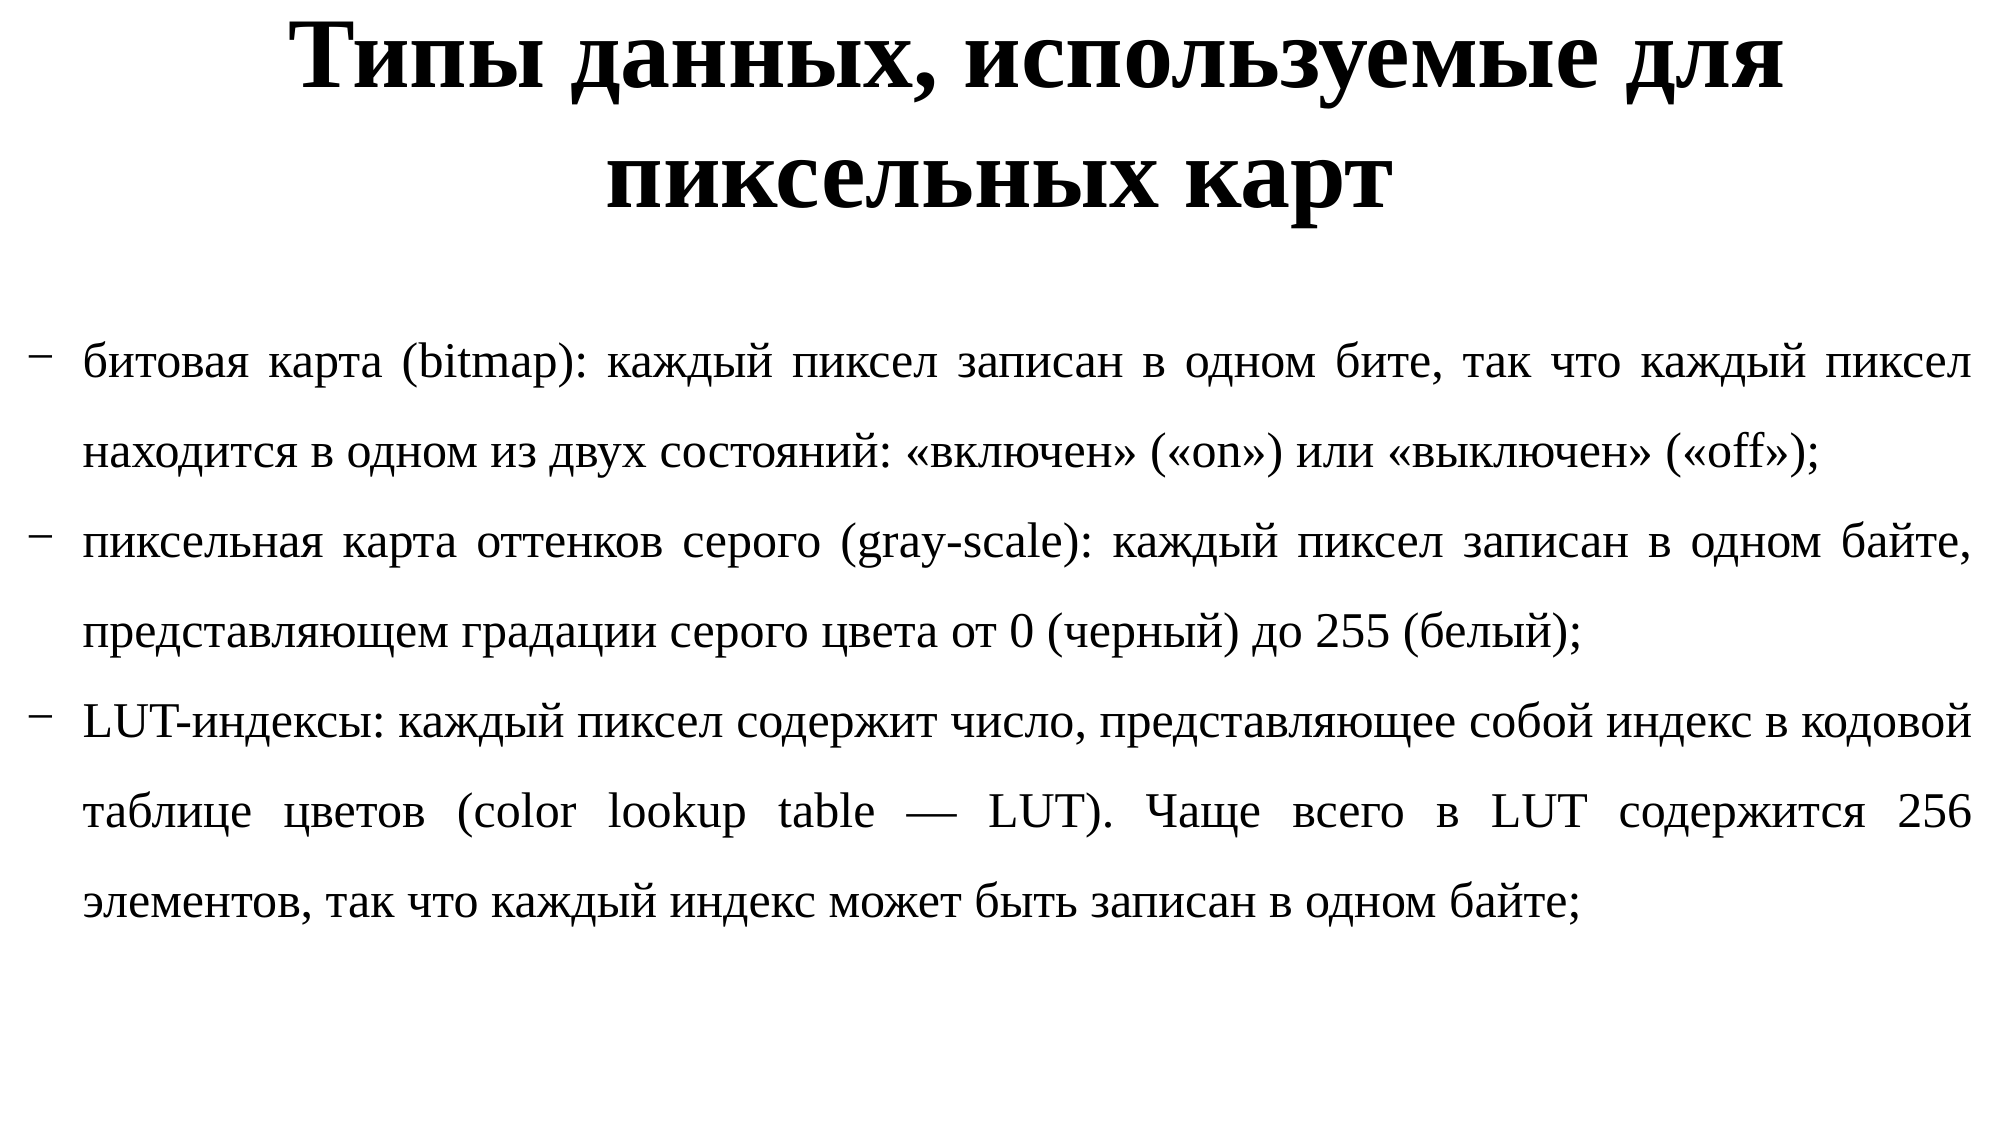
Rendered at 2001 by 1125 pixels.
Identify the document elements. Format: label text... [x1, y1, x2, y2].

text_box битовая карта (bitmap): каждый пиксел записан в одном бите, так что каждый пиксел находится в одном из двух состояний: «включен» («on») или «выключен» («off»); пиксельная карта оттенков серого (gray-scale): каждый пиксел записан в одном байте, представляющем градации серого цвета от 0 (черный) до 255 (белый); LUT-индексы: каждый пиксел содержит число, представляющее собой индекс в кодовой таблице цветов (color lookup table — LUT). Чаще всего в LUT содержится 256 элементов, так что каждый индекс может быть записан в одном байте; [11, 289, 1989, 935]
text_box Типы данных, используемые для пиксельных карт [0, 0, 2000, 235]
